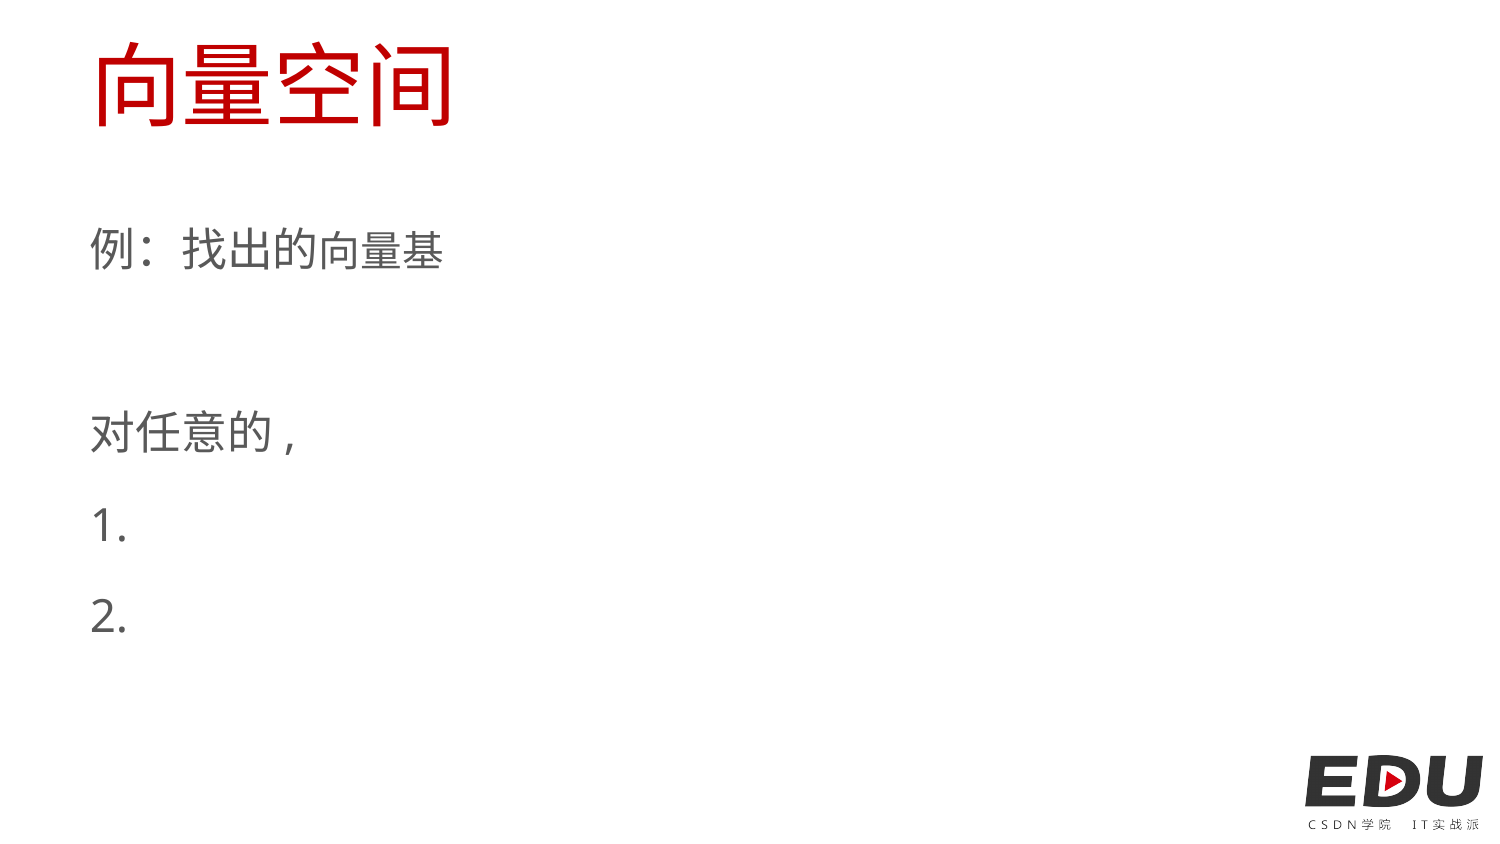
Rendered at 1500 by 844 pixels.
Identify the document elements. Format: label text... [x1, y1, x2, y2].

title 向量空间 [75, 20, 1425, 137]
picture [1305, 755, 1483, 830]
